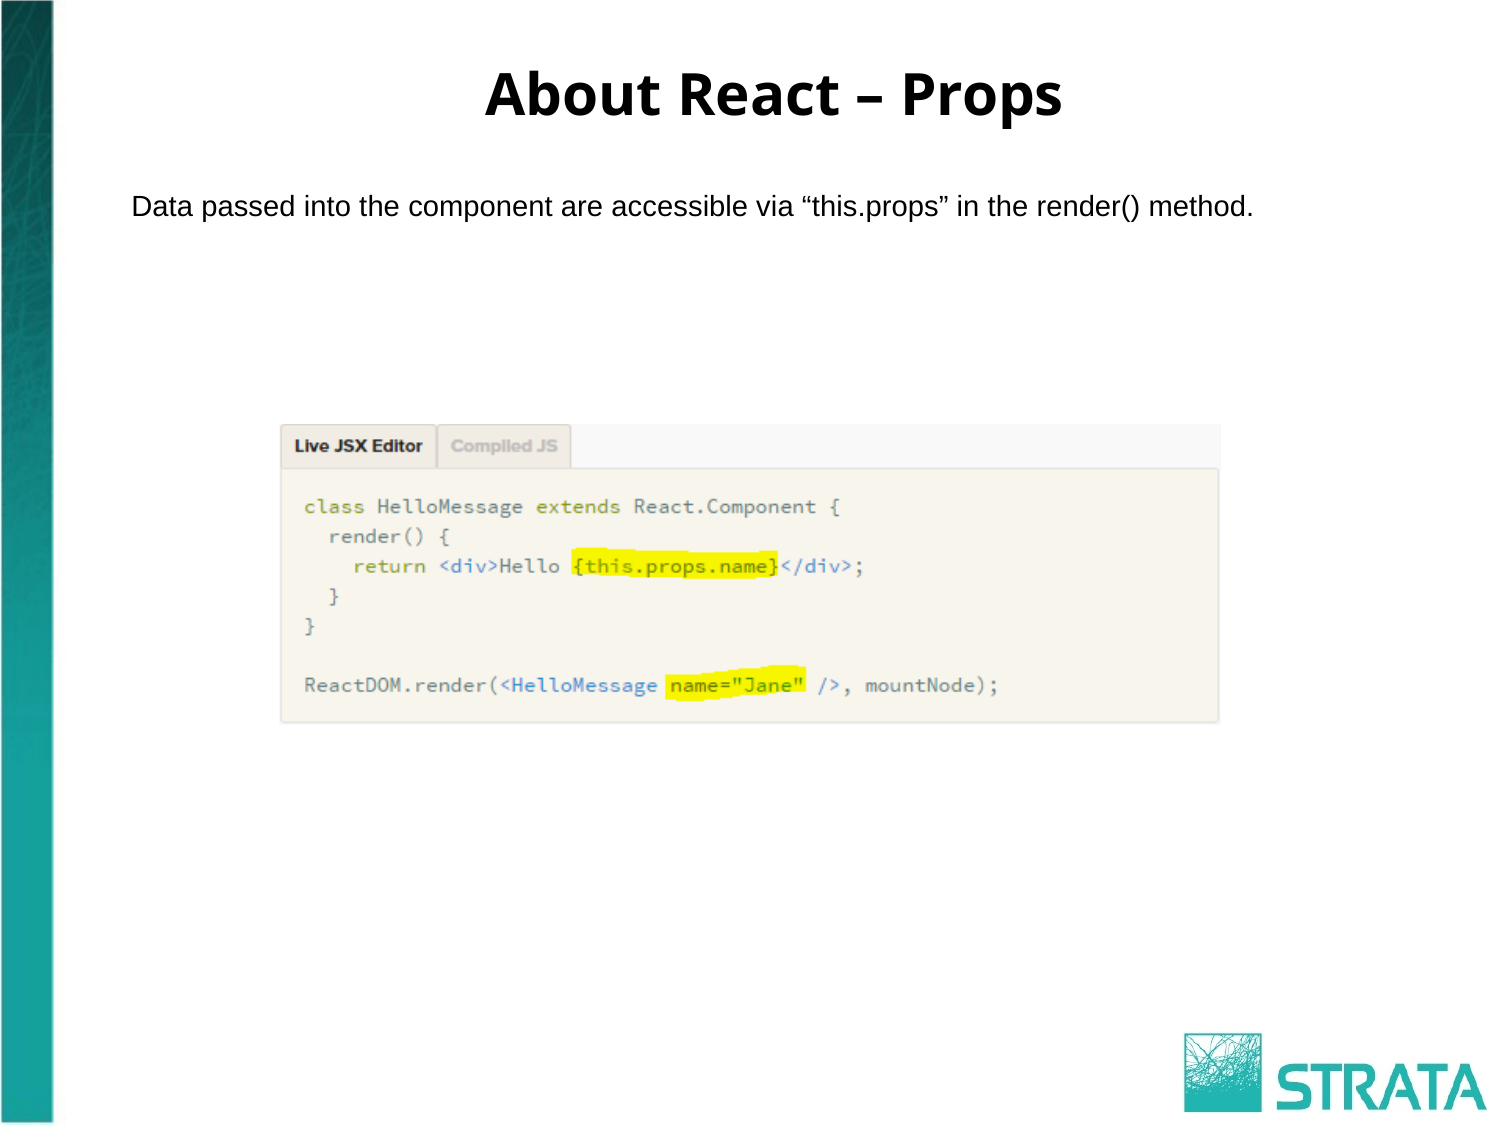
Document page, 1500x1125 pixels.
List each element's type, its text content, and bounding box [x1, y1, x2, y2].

title About React – Props [62, 50, 1488, 138]
picture [0, 0, 1500, 1125]
list Data passed into the component are accessible via “this.props” in the render() method. [62, 162, 1488, 1013]
